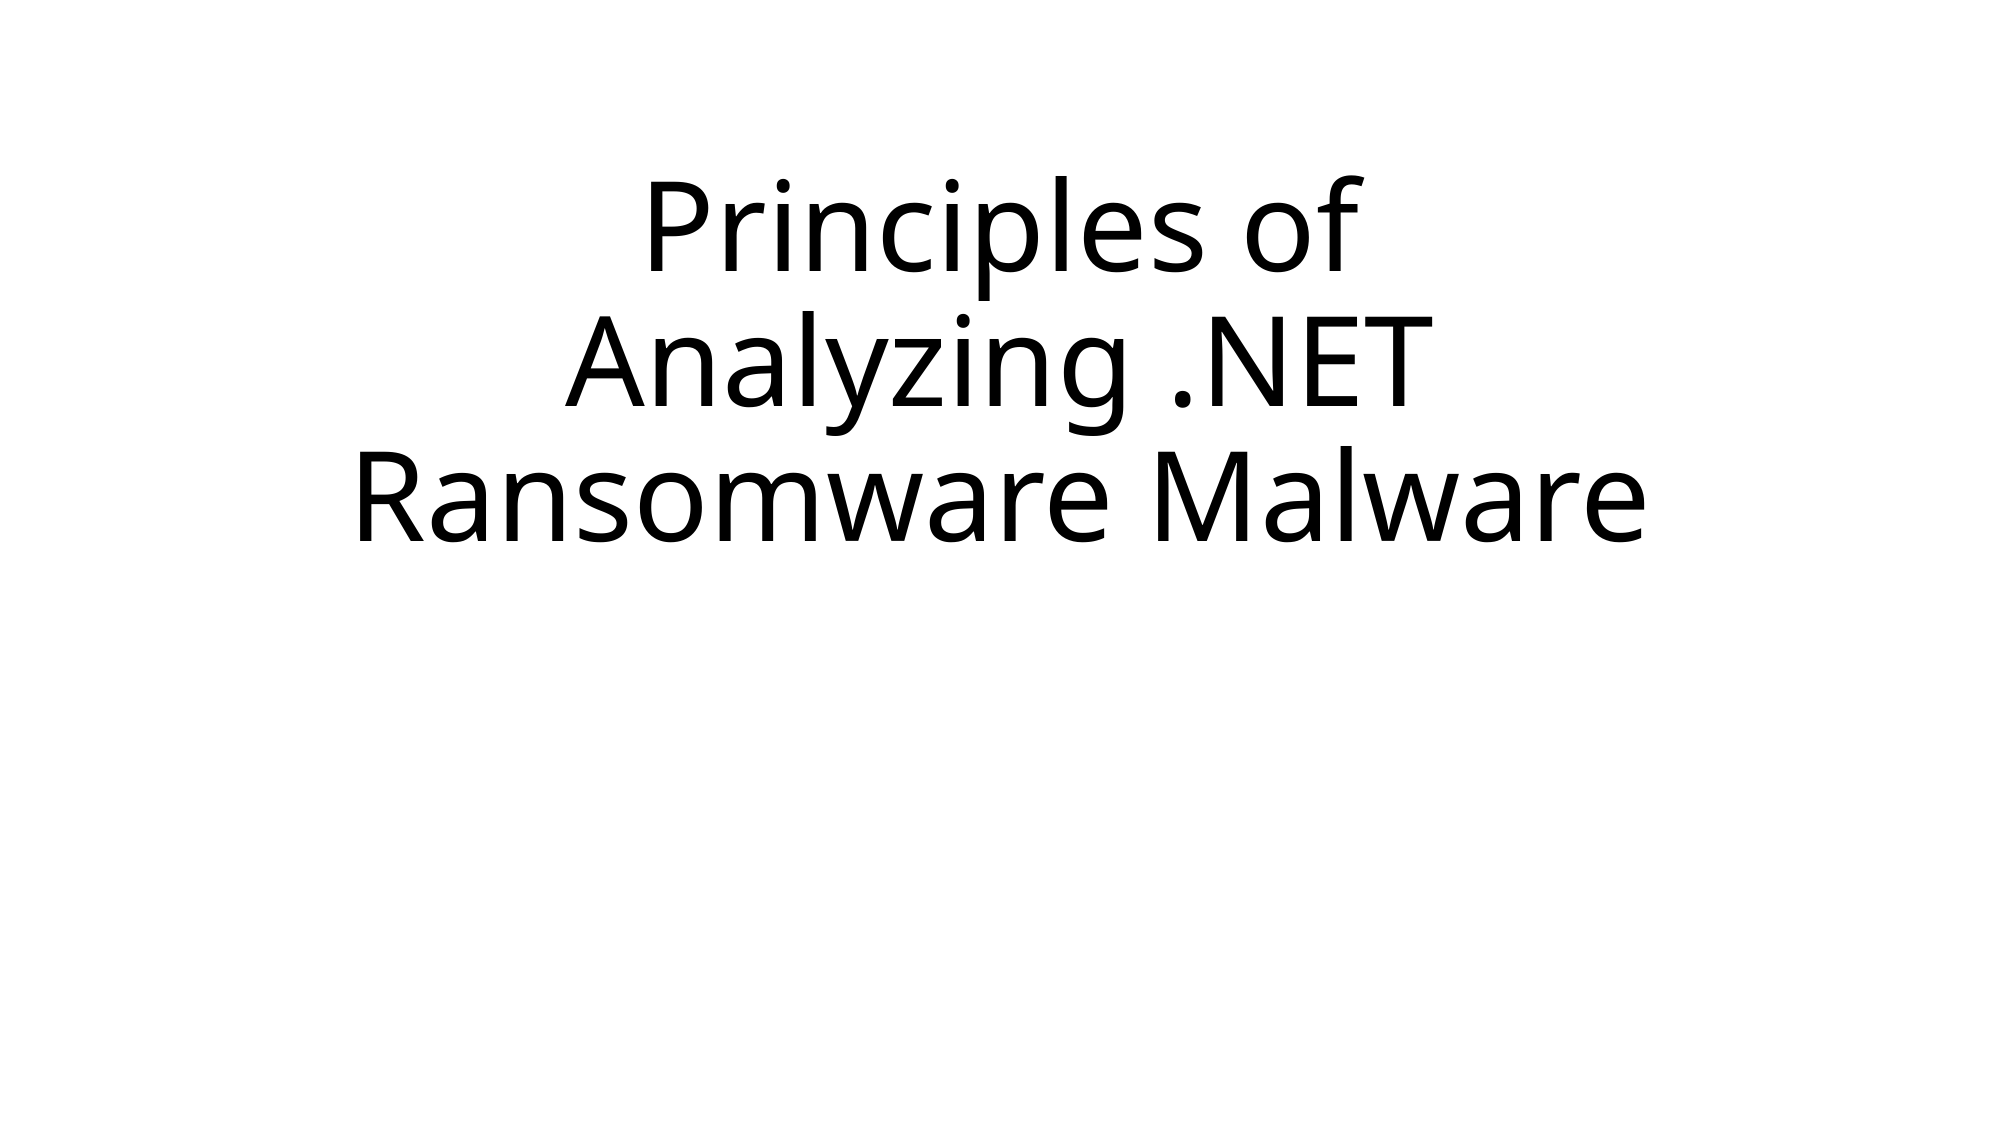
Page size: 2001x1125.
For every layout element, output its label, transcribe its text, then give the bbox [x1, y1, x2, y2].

title Principles of Analyzing .NET Ransomware Malware [249, 184, 1750, 576]
